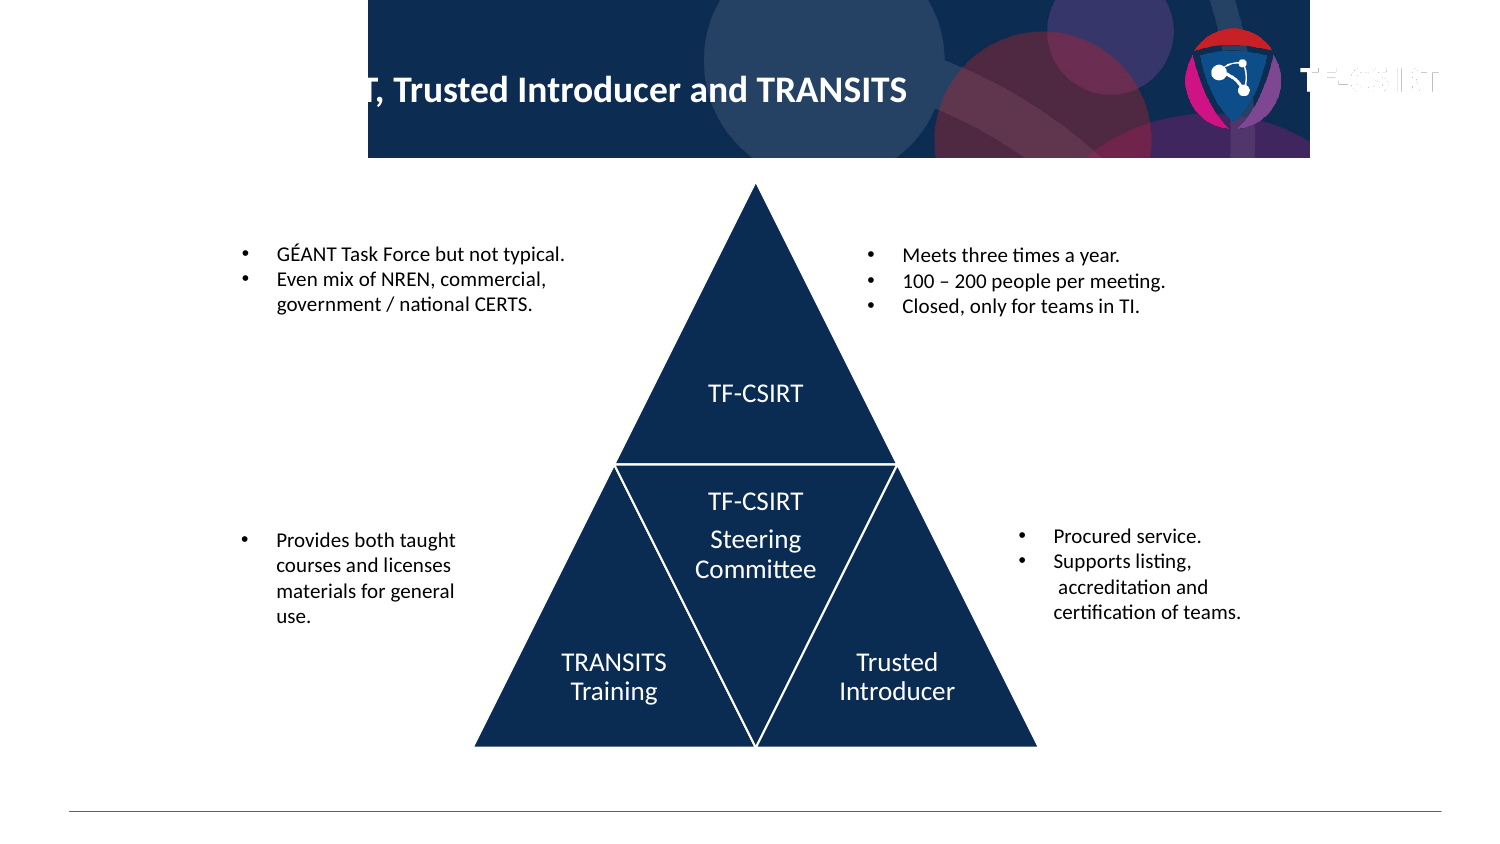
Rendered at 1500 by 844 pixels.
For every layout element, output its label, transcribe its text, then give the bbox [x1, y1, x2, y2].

text_box GÉANT Task Force but not typical. Even mix of NREN, commercial, government / national CERTS. [227, 232, 250, 324]
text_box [250, 181, 1261, 748]
title TF-CSIRT, Trusted Introducer and TRANSITS [229, 9, 1117, 173]
picture [368, 0, 1439, 158]
text_box Provides both taught courses and licenses materials for general use. [226, 518, 250, 635]
